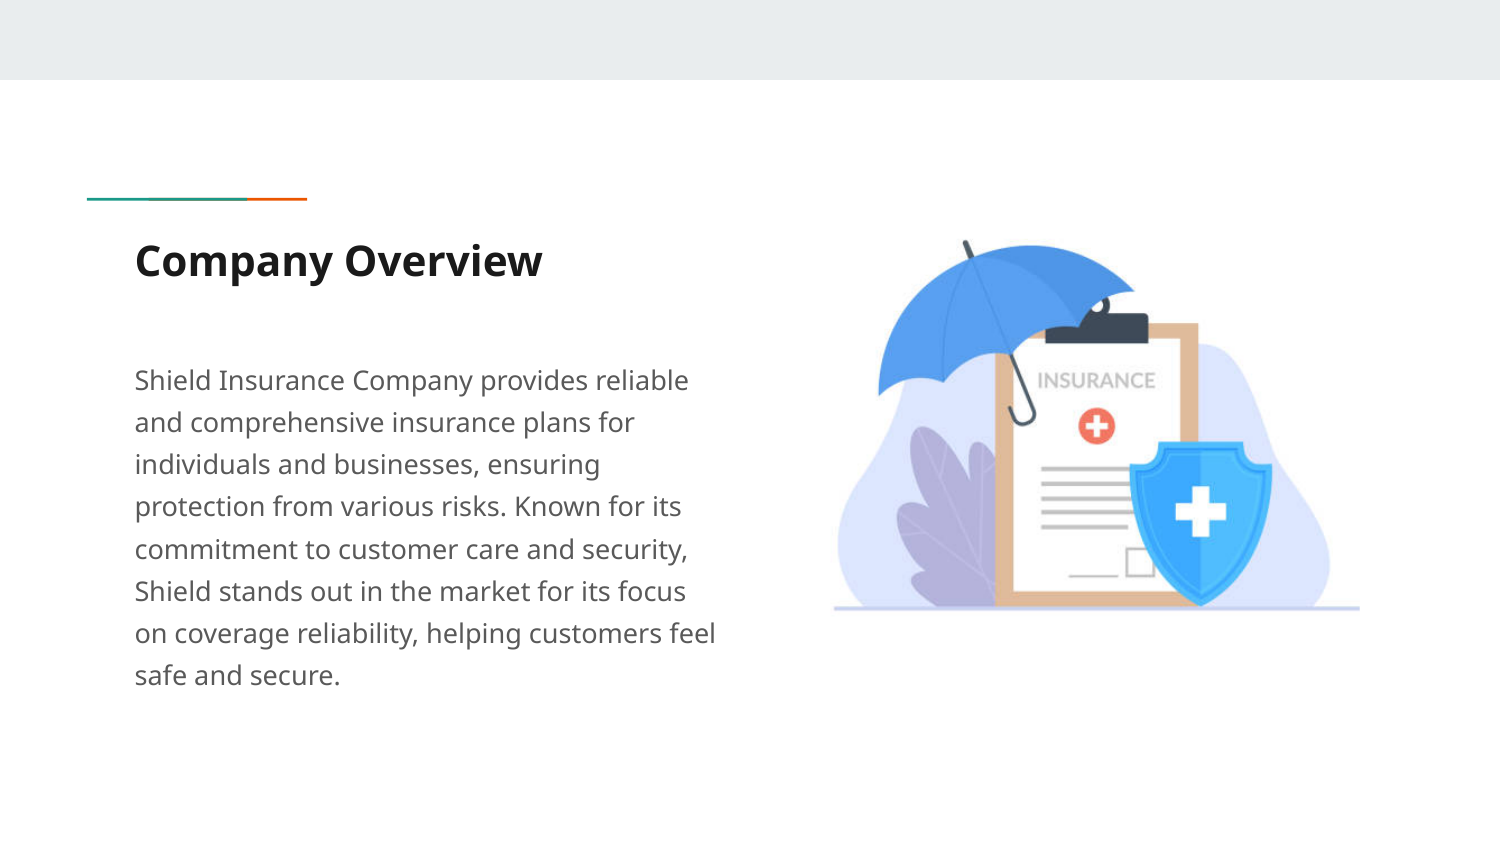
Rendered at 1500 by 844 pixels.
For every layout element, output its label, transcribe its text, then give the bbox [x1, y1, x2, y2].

title Company Overview [119, 216, 744, 305]
picture [749, 176, 1436, 667]
list Shield Insurance Company provides reliable and comprehensive insurance plans for individuals and businesses, ensuring protection from various risks. Known for its commitment to customer care and security, Shield stands out in the market for its focus on coverage reliability, helping customers feel safe and secure. [119, 341, 739, 712]
